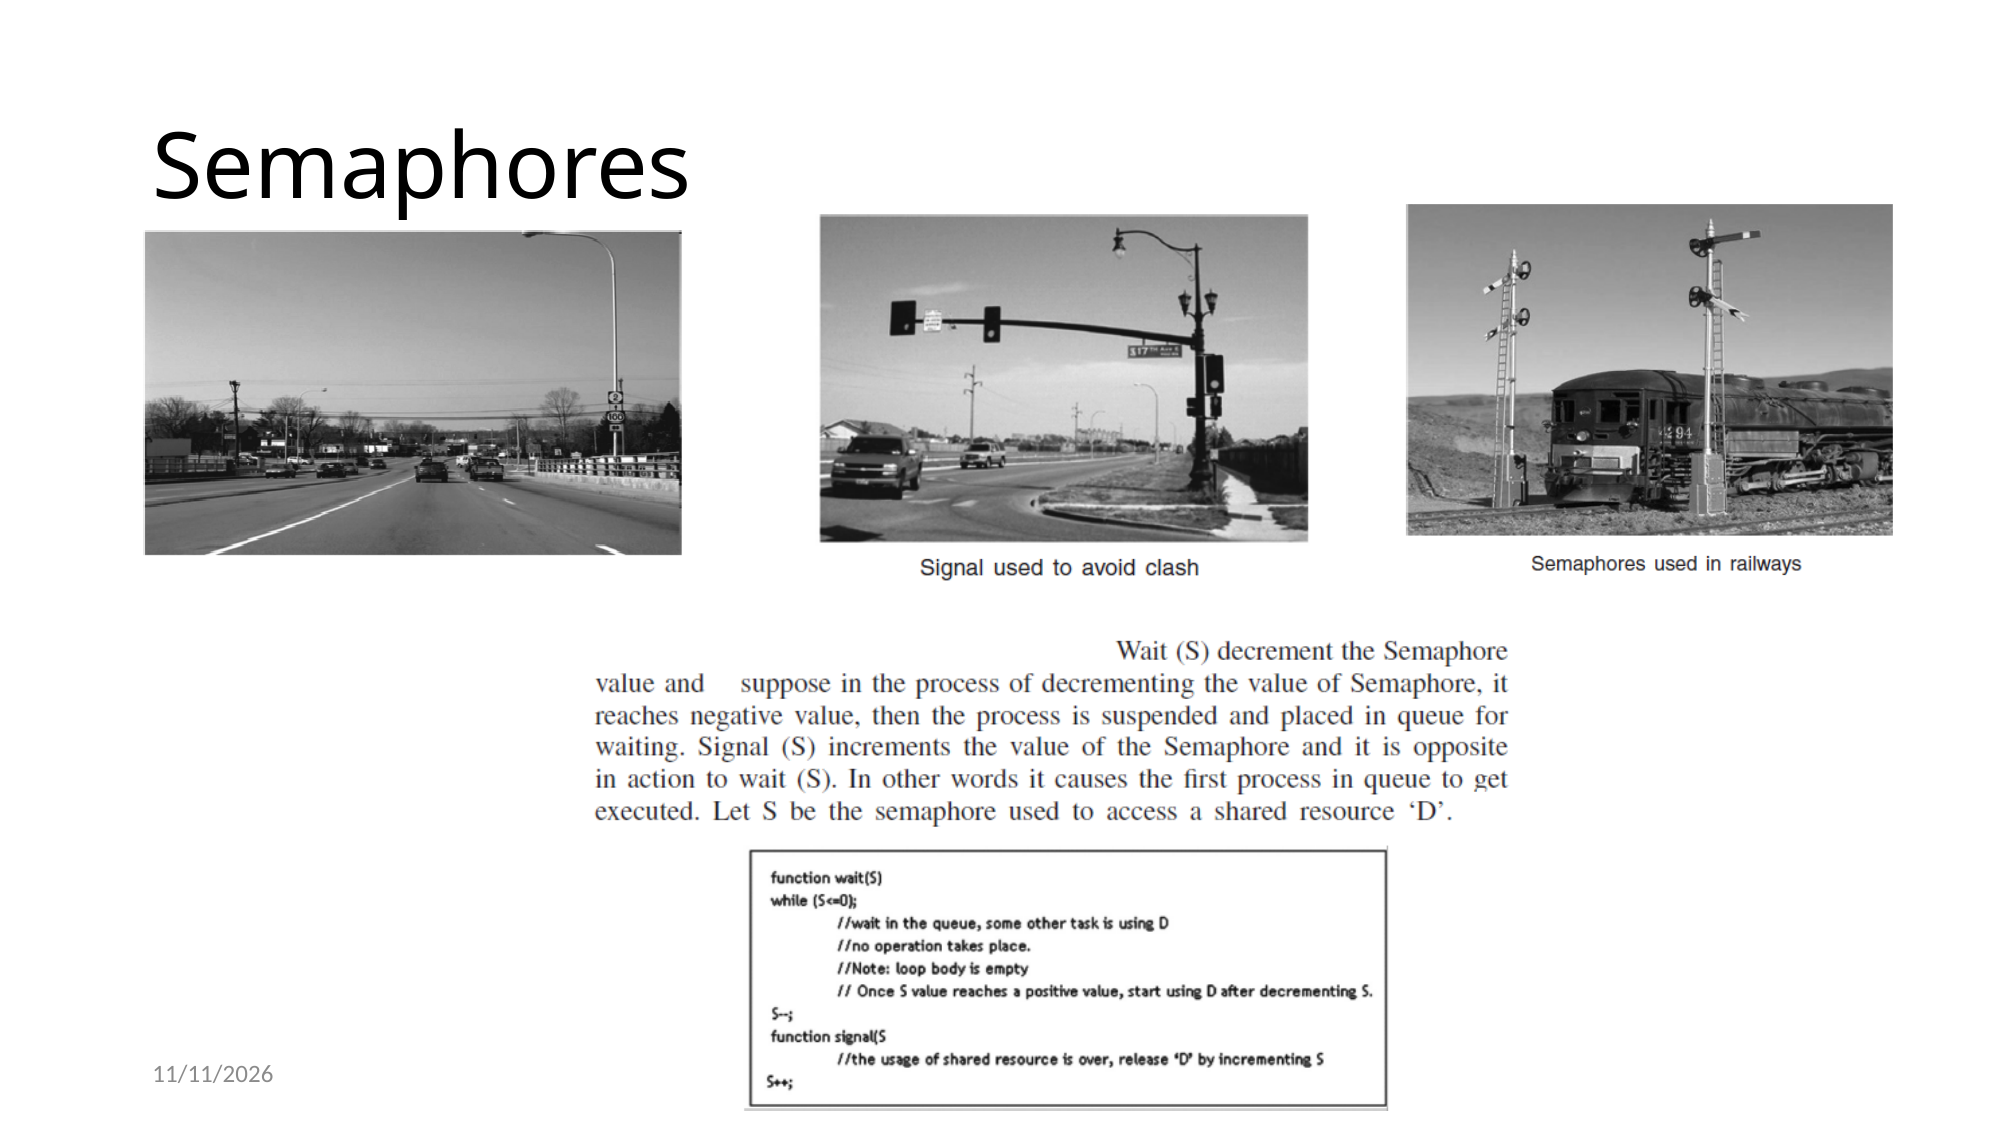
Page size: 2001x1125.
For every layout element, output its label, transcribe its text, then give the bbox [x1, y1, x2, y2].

picture [137, 221, 690, 565]
picture [803, 203, 1338, 583]
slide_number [137, 1042, 587, 1103]
picture [1388, 185, 1920, 583]
title Semaphores [137, 59, 1863, 278]
picture [587, 629, 1520, 1111]
